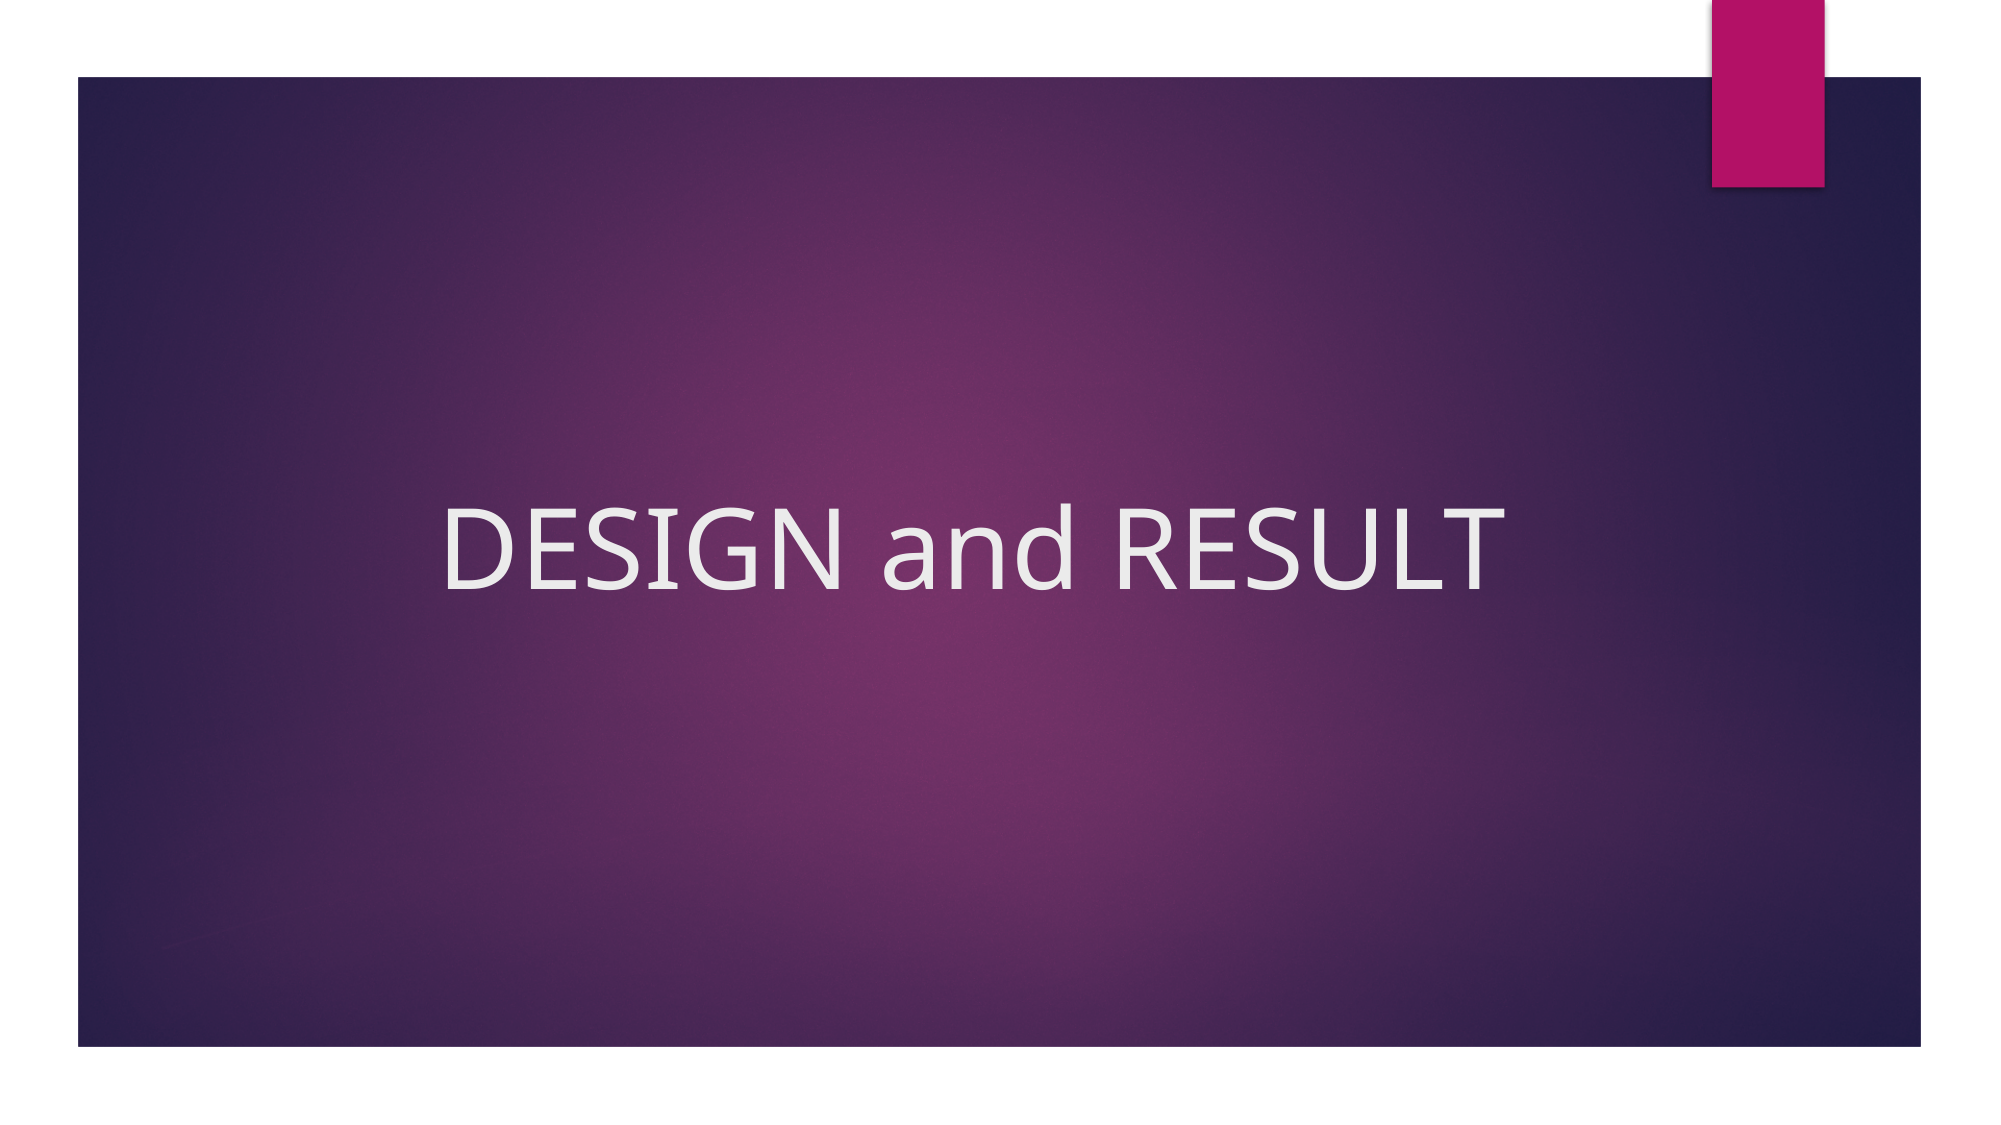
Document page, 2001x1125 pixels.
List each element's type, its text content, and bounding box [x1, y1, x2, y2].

title DESIGN and RESULT [422, 180, 1871, 620]
